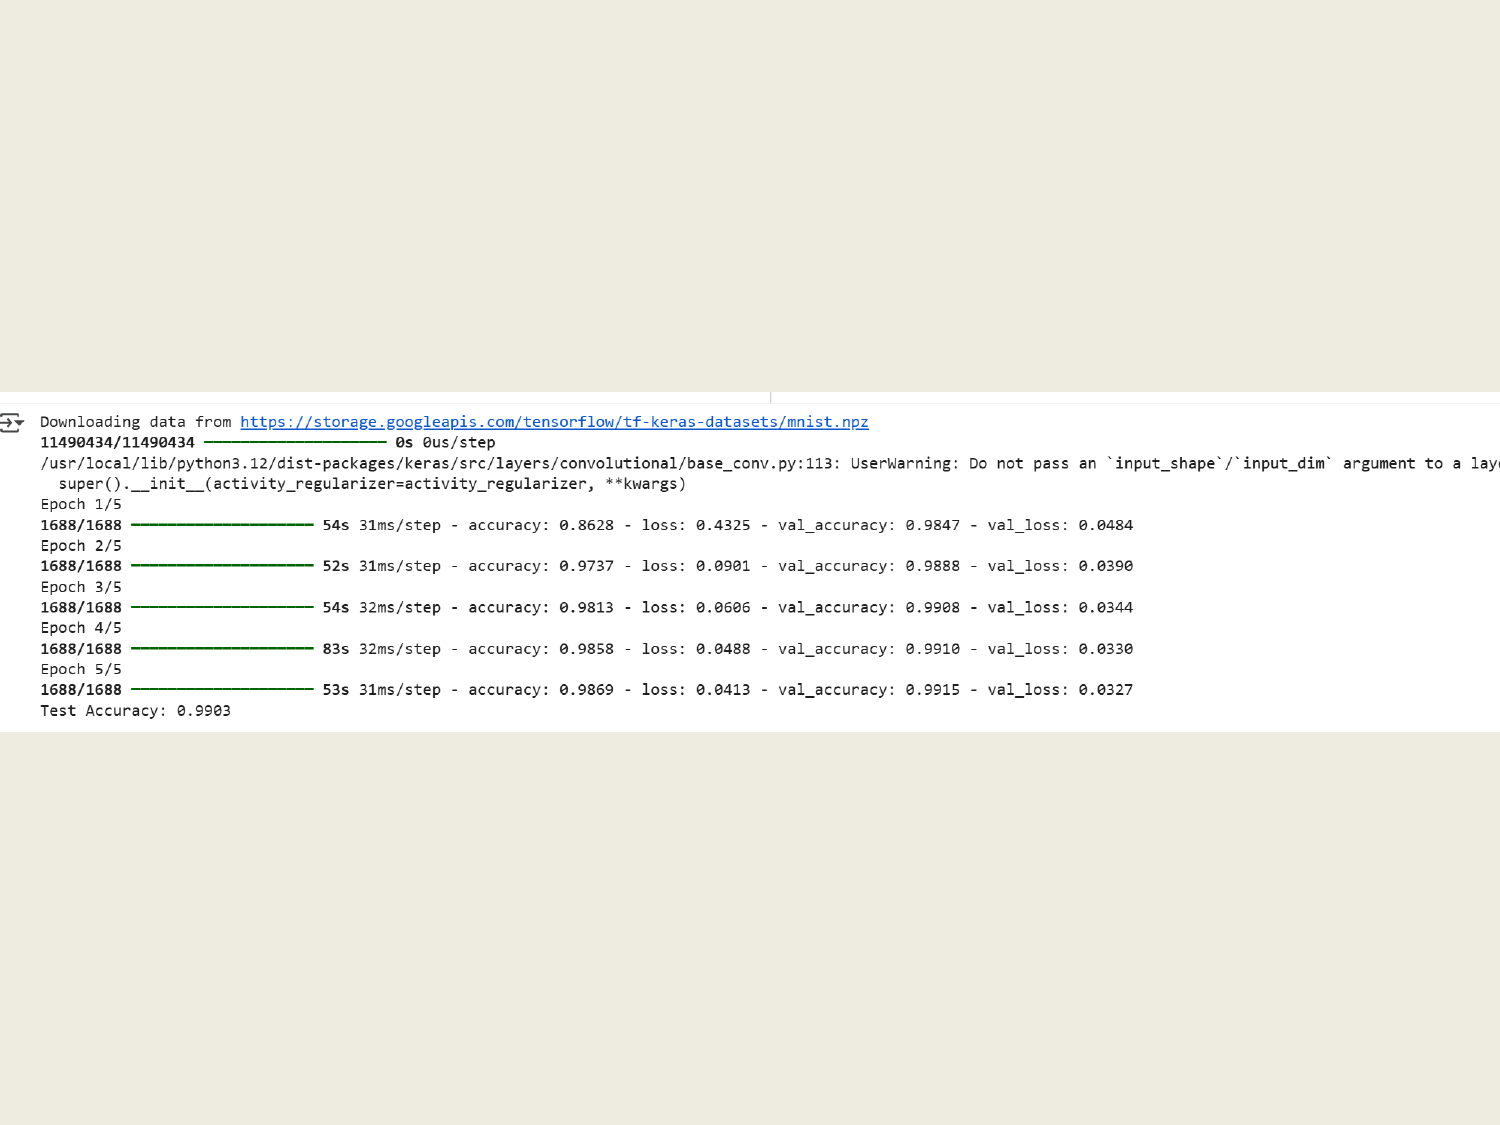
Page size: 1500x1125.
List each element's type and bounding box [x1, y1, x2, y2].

picture [0, 392, 1500, 733]
